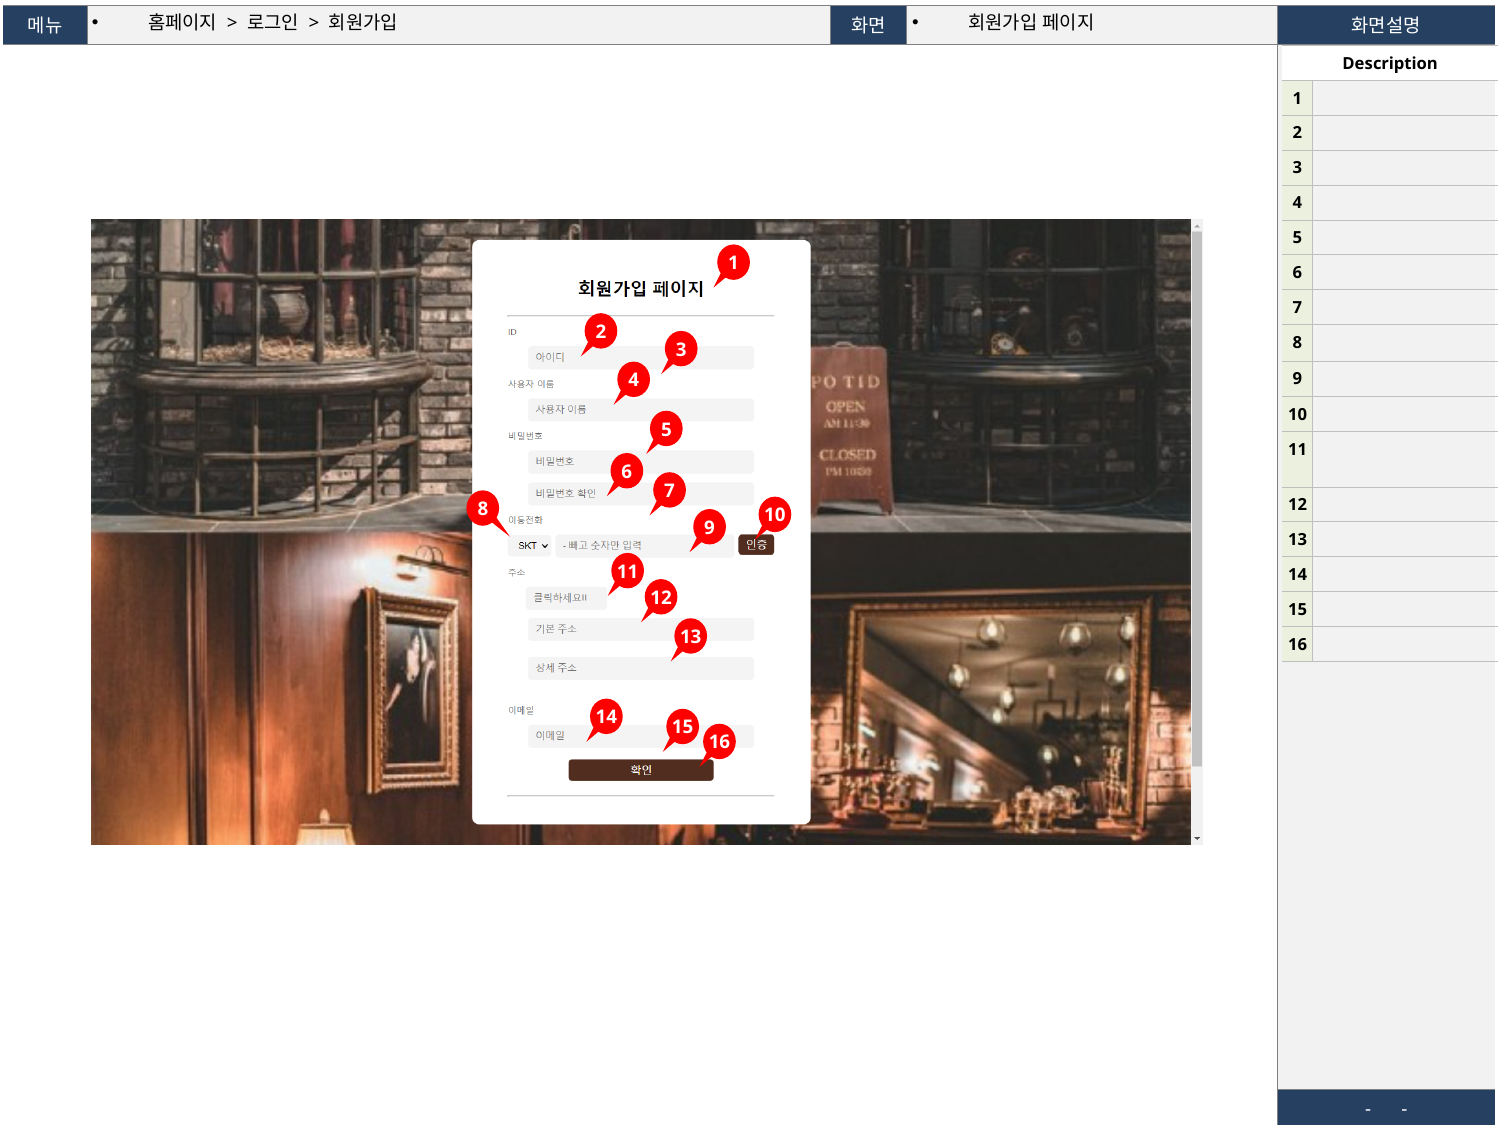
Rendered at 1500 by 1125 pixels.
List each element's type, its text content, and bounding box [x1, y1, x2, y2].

table_cell 10 [1282, 397, 1312, 431]
table_cell 14 [1282, 557, 1312, 591]
table_cell 16 [1282, 627, 1312, 661]
table_cell 6 [1282, 255, 1312, 289]
table_cell 3 [1282, 151, 1312, 185]
table_cell [1313, 557, 1498, 591]
table_cell 2 [1282, 116, 1312, 150]
table_cell [1313, 488, 1498, 521]
table_cell [1313, 290, 1498, 324]
table_cell [1313, 432, 1498, 487]
table_cell [1313, 397, 1498, 431]
table_cell 5 [1282, 221, 1312, 254]
table_cell 7 [1282, 290, 1312, 324]
table_cell [1313, 255, 1498, 289]
table_cell [1313, 362, 1498, 396]
table_cell [1313, 221, 1498, 254]
table_cell 8 [1282, 325, 1312, 361]
table_cell 1 [1282, 81, 1312, 115]
table_cell [1313, 186, 1498, 220]
list 홈페이지 > 로그인 > 회원가입 [91, 10, 823, 34]
table_cell 11 [1282, 432, 1312, 487]
table_cell [1313, 325, 1498, 361]
table_cell 4 [1282, 186, 1312, 220]
table_header Description [1282, 46, 1498, 80]
table_cell [1313, 151, 1498, 185]
table_cell [1313, 116, 1498, 150]
table_cell 15 [1282, 592, 1312, 626]
table_cell 12 [1282, 488, 1312, 521]
list 회원가입 페이지 [912, 10, 1272, 34]
table_cell 13 [1282, 522, 1312, 556]
picture [91, 219, 1203, 845]
table_cell [1313, 522, 1498, 556]
table_cell [1313, 627, 1498, 661]
table_cell [1313, 81, 1498, 115]
table_cell [1313, 592, 1498, 626]
table_cell 9 [1282, 362, 1312, 396]
